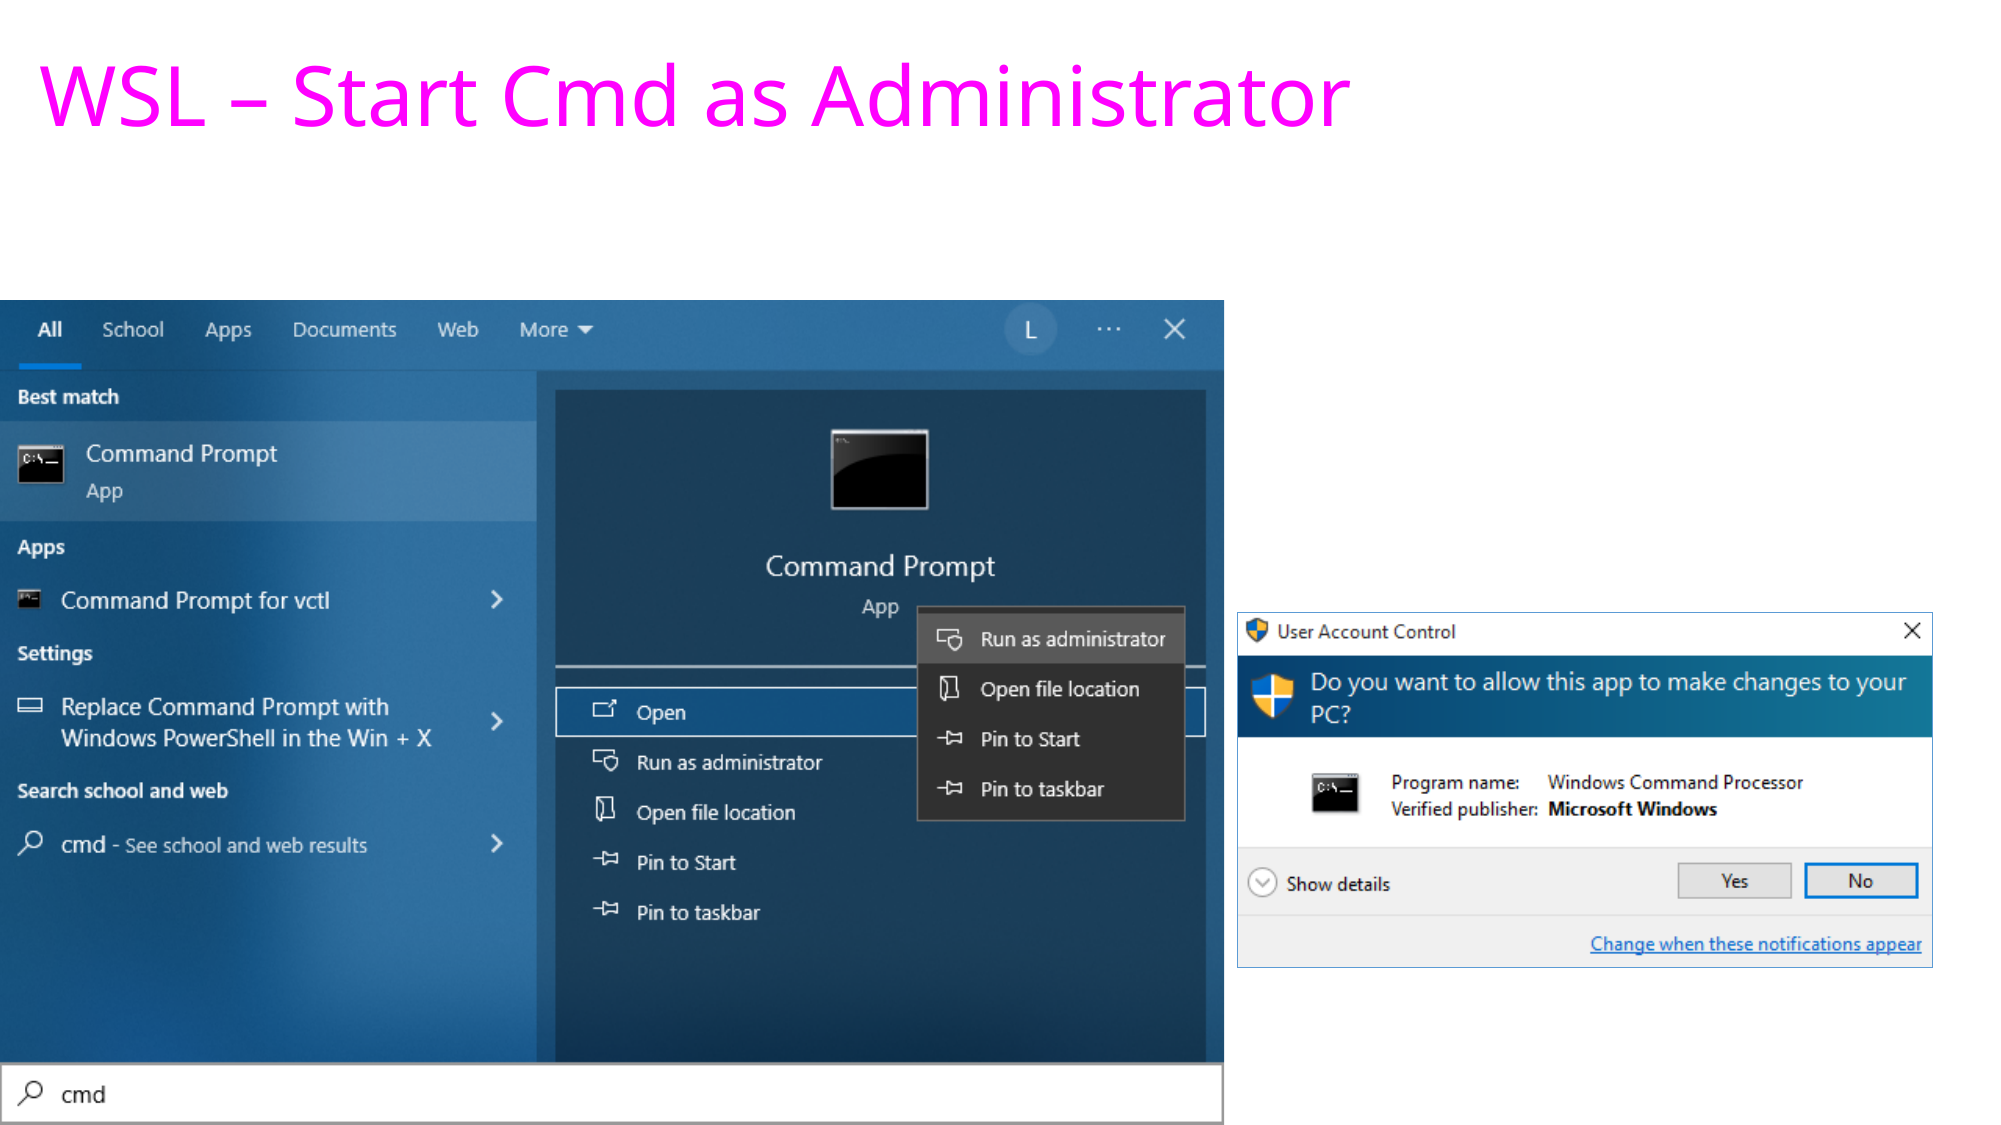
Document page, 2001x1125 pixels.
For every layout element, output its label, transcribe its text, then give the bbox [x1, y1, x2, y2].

picture [0, 299, 1225, 1125]
title WSL – Start Cmd as Administrator [24, 12, 1975, 188]
picture [1237, 612, 1933, 968]
